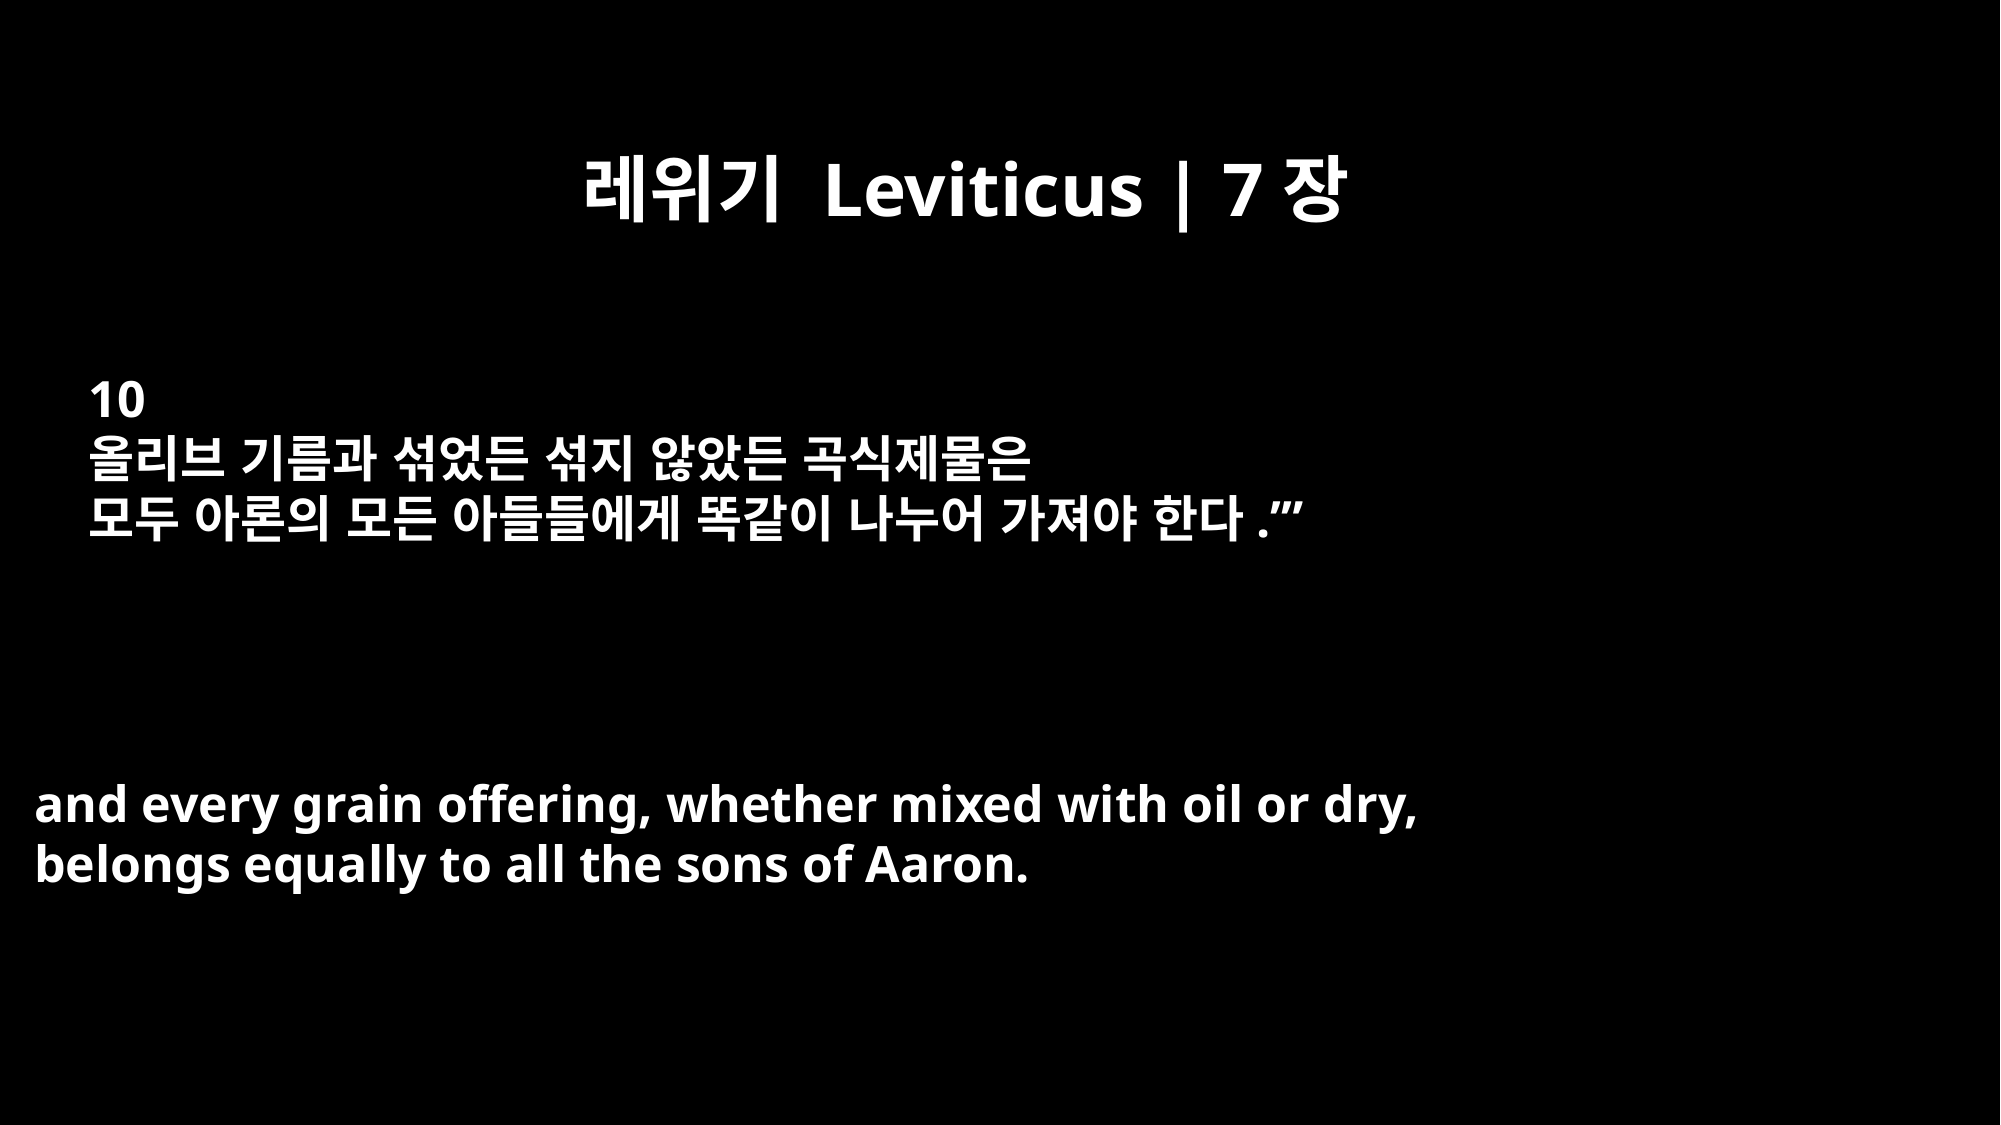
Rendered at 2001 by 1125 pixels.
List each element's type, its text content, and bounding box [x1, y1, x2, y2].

text_box 10 올리브 기름과 섞었든 섞지 않았든 곡식제물은 모두 아론의 모든 아들들에게 똑같이 나누어 가져야 한다.’” [73, 359, 1319, 555]
text_box and every grain offering, whether mixed with oil or dry, belongs equally to all the sons of Aaron. [19, 764, 1435, 900]
text_box 레위기 Leviticus | 7장 [567, 136, 1365, 239]
